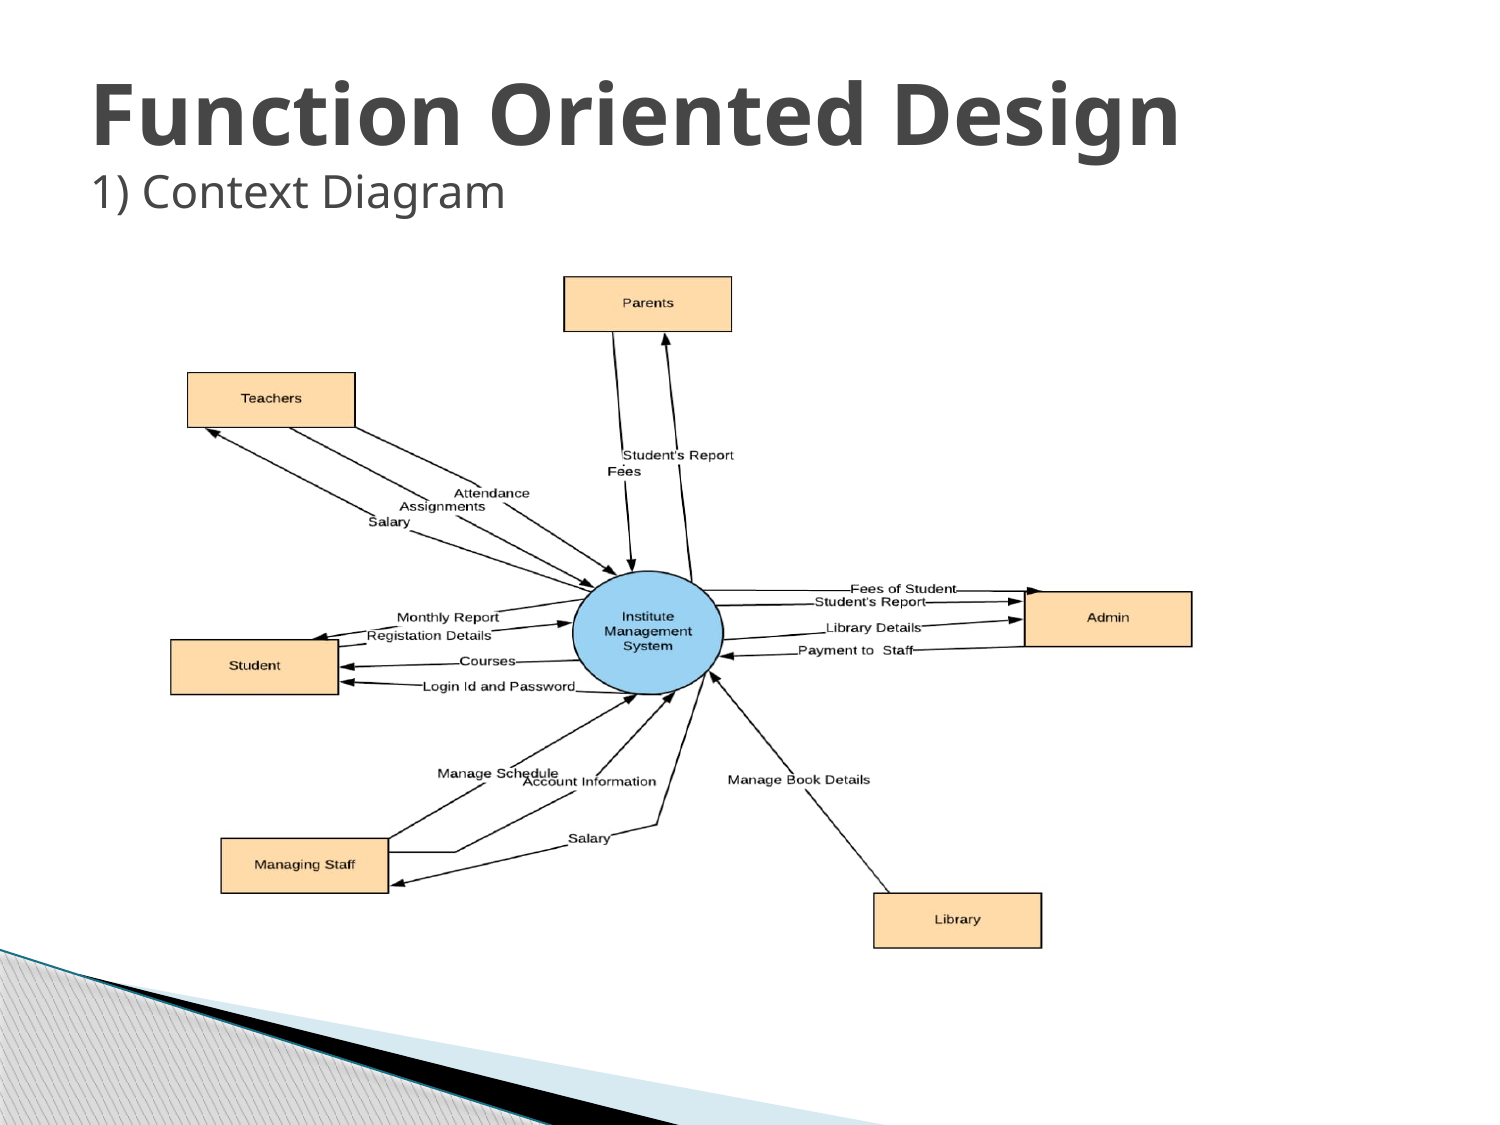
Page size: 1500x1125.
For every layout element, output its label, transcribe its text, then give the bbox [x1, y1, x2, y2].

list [137, 249, 1226, 976]
title Function Oriented Design 1) Context Diagram [75, 45, 1425, 233]
